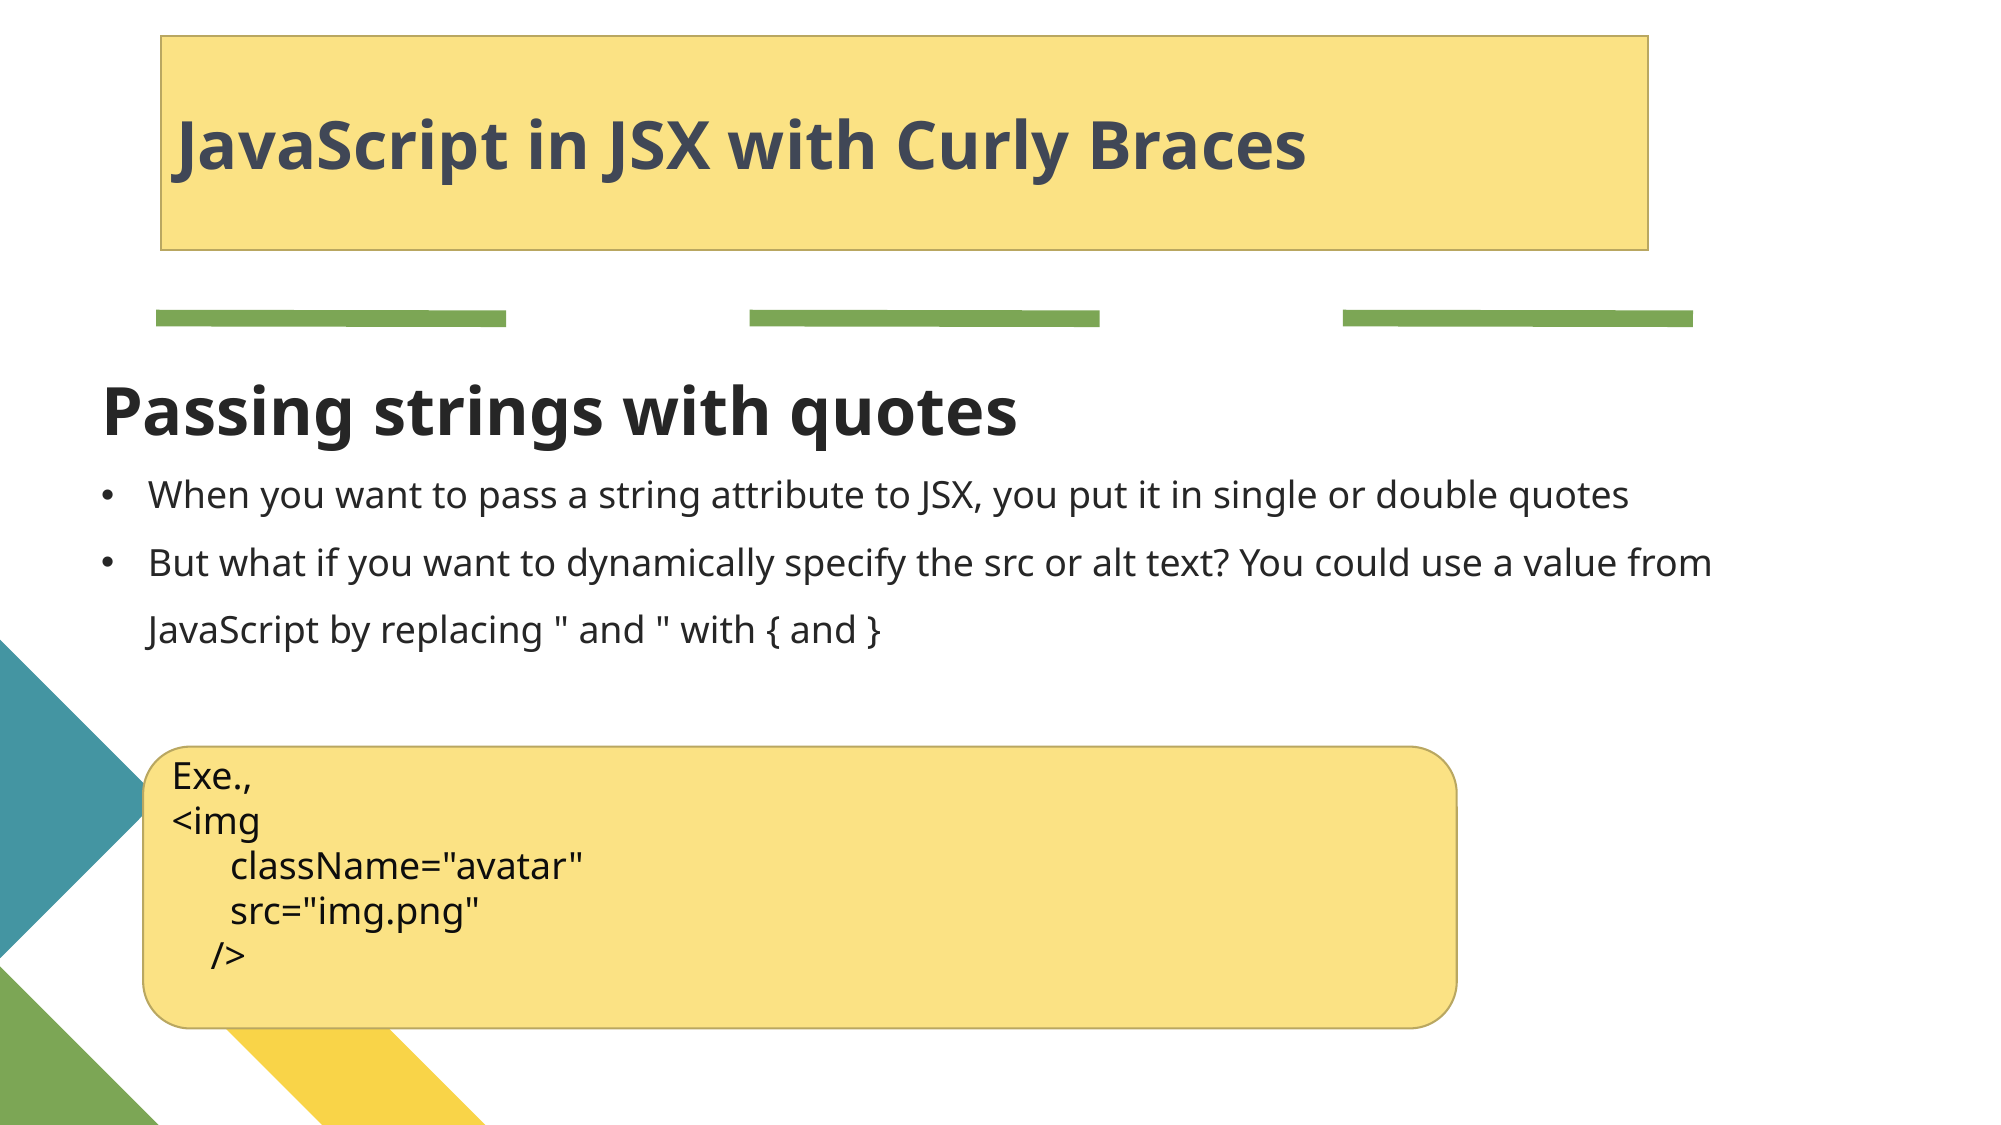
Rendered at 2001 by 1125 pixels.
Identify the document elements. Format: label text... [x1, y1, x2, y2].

text_box Passing strings with quotes When you want to pass a string attribute to JSX, you put it in single or double quotes But what if you want to dynamically specify the src or alt text? You could use a value from JavaScript by replacing " and " with { and } [86, 361, 1814, 772]
text_box JavaScript in JSX with Curly Braces [160, 35, 1649, 251]
text_box Exe., <img className="avatar" src="img.png" /> [142, 745, 1458, 1030]
